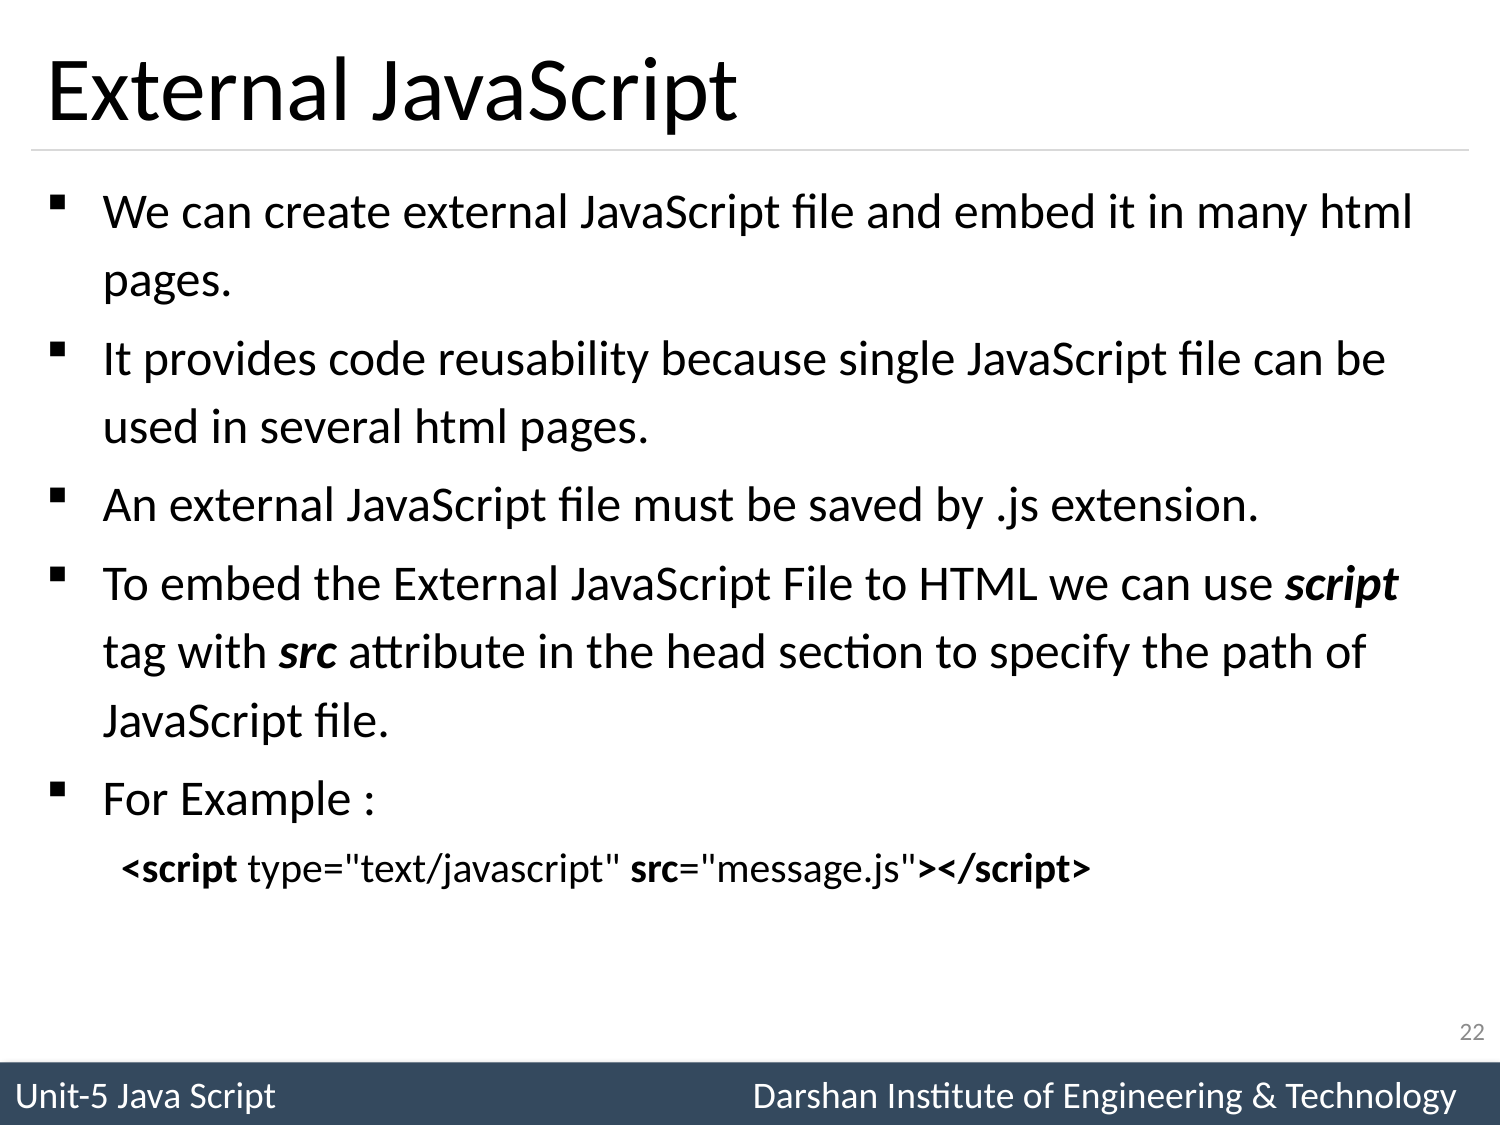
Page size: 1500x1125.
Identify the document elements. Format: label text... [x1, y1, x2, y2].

title External JavaScript [31, 17, 1469, 150]
list We can create external JavaScript file and embed it in many html pages. It provides code reusability because single JavaScript file can be used in several html pages. An external JavaScript file must be saved by .js extension. To embed the External JavaScript File to HTML we can use script tag with src attribute in the head section to specify the path of JavaScript file. For Example : <script type="text/javascript" src="message.js"></script> [31, 162, 1469, 1038]
slide_number 22 [1149, 999, 1500, 1060]
